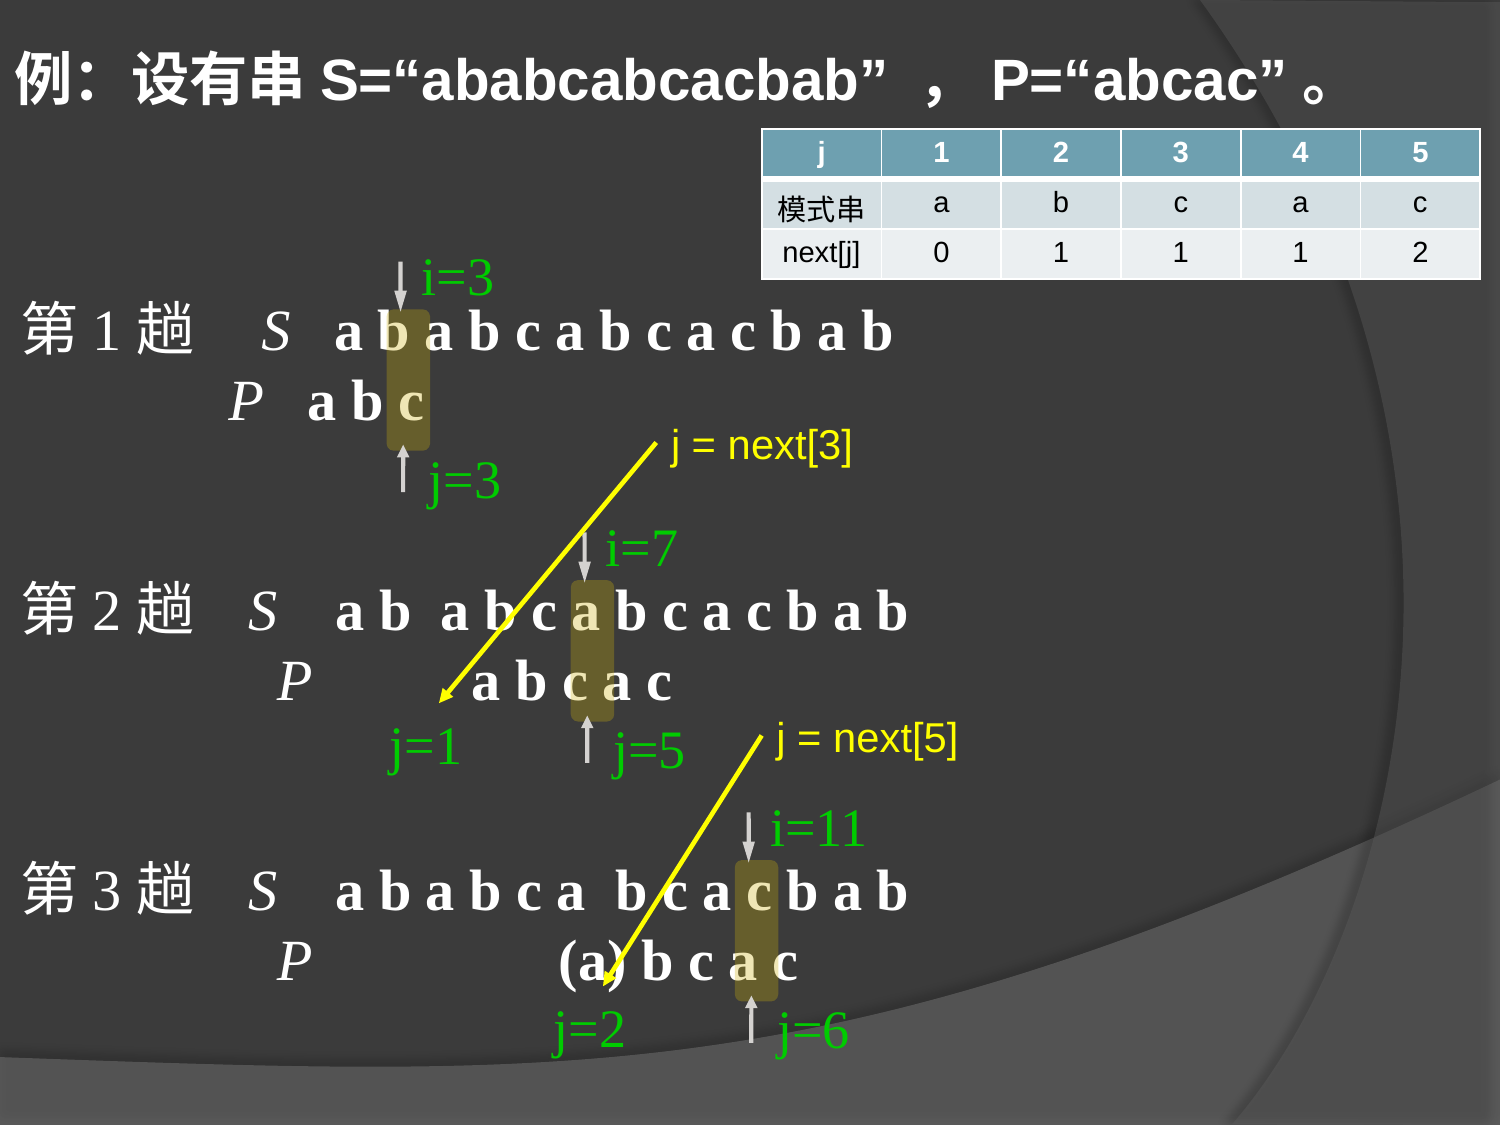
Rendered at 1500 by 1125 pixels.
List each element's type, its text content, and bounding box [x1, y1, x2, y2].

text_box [417, 464, 678, 682]
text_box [734, 784, 891, 1068]
table_cell a [882, 182, 1000, 228]
text_box j=1 [374, 703, 504, 783]
table_header 1 [882, 130, 1000, 176]
table_cell 2 [1361, 230, 1479, 278]
table_cell a [1242, 182, 1360, 228]
table_cell 1 [1002, 230, 1120, 278]
text_box 第1趟 S a b a b c a b c a c b a b P a b c 第2趟 S a b a b c a b c a c b a b P a b c a c 第3趟 S a b a b c a b c a c b a b P (a) b c a c [0, 285, 1453, 1102]
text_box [570, 504, 727, 772]
table_header 5 [1361, 130, 1479, 176]
table_header j [763, 130, 881, 176]
table_cell next[j] [763, 230, 881, 278]
table_cell 模式串 [763, 182, 881, 228]
table_cell c [1361, 182, 1479, 228]
table_header 3 [1122, 130, 1240, 176]
table_cell 1 [1242, 230, 1360, 278]
table_header 4 [1242, 130, 1360, 176]
text_box j = next[5] [761, 703, 1043, 768]
table_cell b [1002, 182, 1120, 228]
table_cell 0 [882, 230, 1000, 278]
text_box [386, 234, 543, 518]
table_cell c [1122, 182, 1240, 228]
table_header 2 [1002, 130, 1120, 176]
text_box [556, 781, 808, 941]
text_box j = next[3] [656, 410, 938, 475]
text_box 例：设有串S=“ababcabcacbab” ，P=“abcac”。 [0, 35, 1477, 120]
table_cell 1 [1122, 230, 1240, 278]
text_box j=2 [538, 986, 668, 1066]
